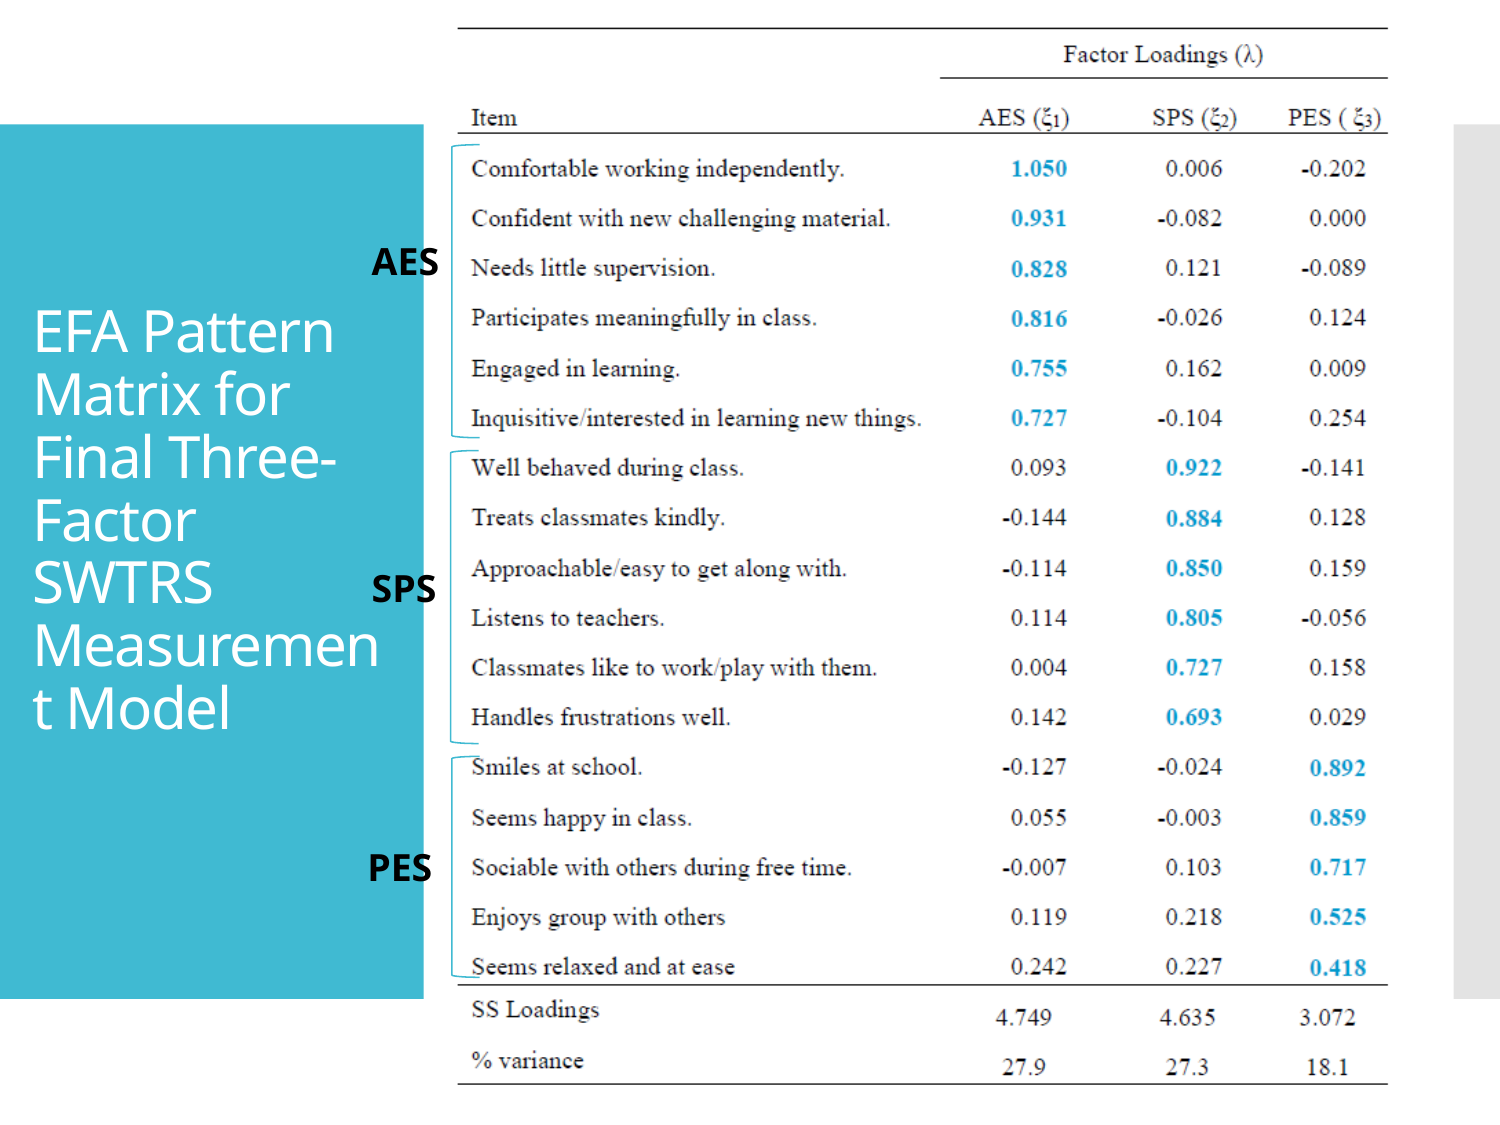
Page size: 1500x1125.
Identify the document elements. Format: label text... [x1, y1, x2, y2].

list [451, 21, 1395, 1096]
text_box SPS [356, 557, 451, 618]
text_box AES [356, 230, 451, 291]
text_box PES [352, 836, 451, 897]
title EFA Pattern Matrix for Final Three-Factor SWTRS Measurement Model [17, 45, 397, 999]
